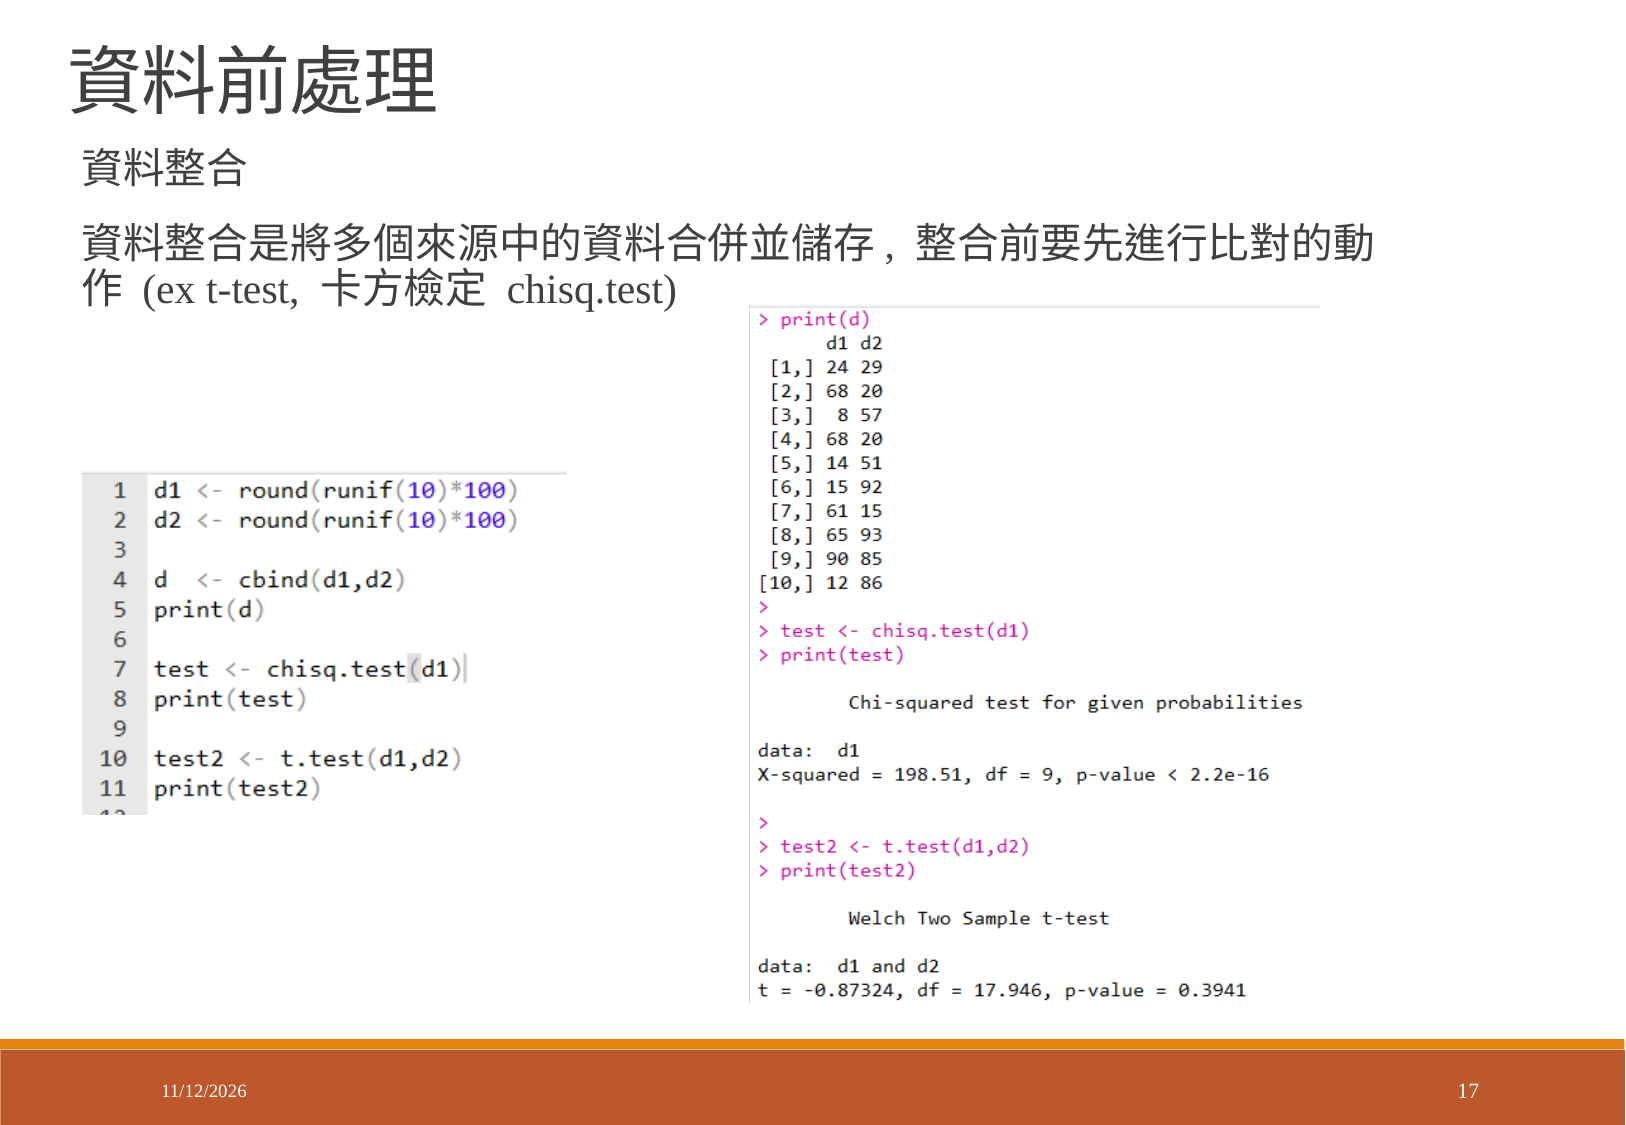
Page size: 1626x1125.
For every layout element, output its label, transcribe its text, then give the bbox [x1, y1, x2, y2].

picture [81, 469, 567, 815]
slide_number 17 [1319, 1059, 1495, 1120]
picture [749, 303, 1321, 1005]
text_box 資料整合 資料整合是將多個來源中的資料合併並儲存, 整合前要先進行比對的動作 (ex t-test, 卡方檢定 chisq.test) [66, 140, 1407, 801]
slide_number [146, 1059, 476, 1120]
title 資料前處理 [52, 29, 1394, 131]
